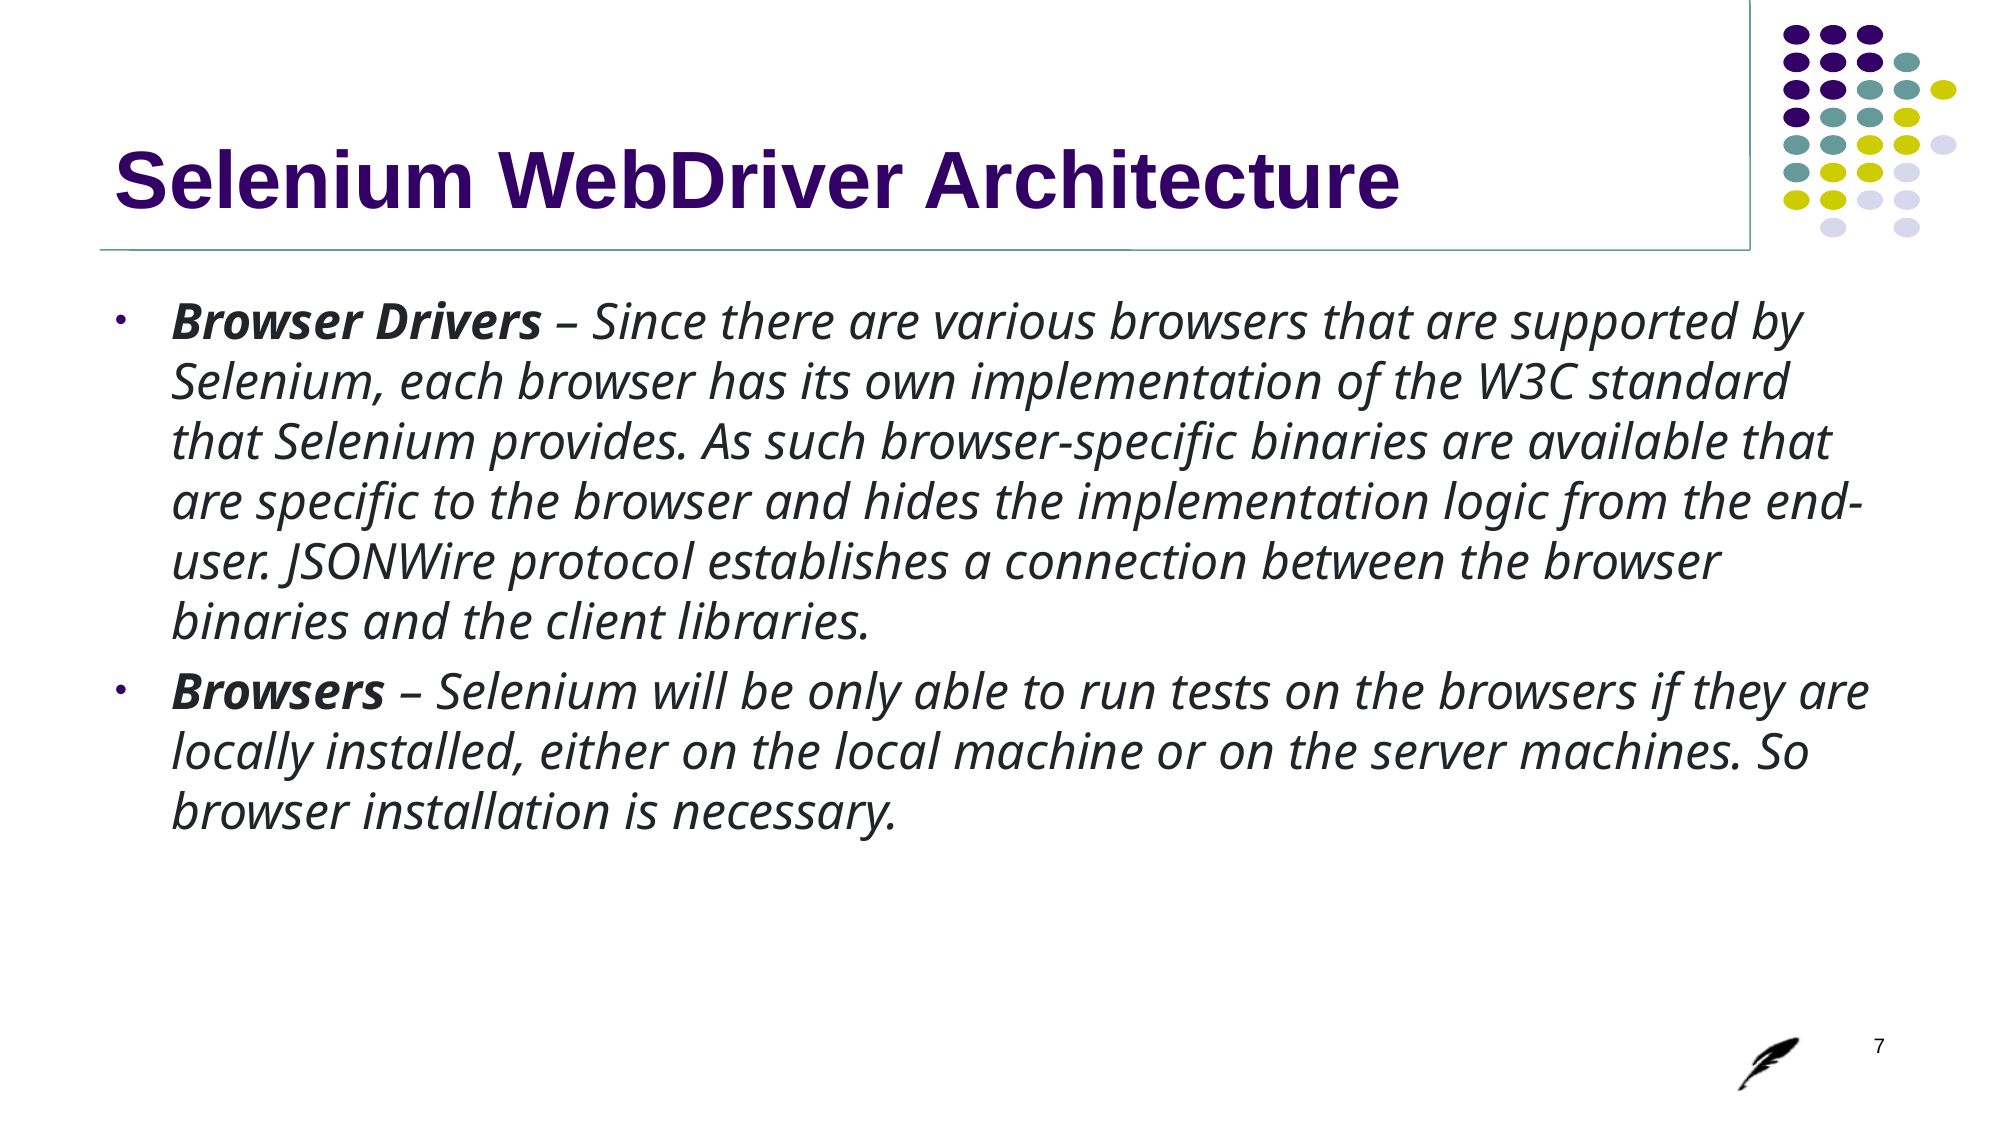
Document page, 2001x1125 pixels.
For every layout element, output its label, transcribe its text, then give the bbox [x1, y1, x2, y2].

list Browser Drivers – Since there are various browsers that are supported by Selenium, each browser has its own implementation of the W3C standard that Selenium provides. As such browser-specific binaries are available that are specific to the browser and hides the implementation logic from the end-user. JSONWire protocol establishes a connection between the browser binaries and the client libraries. Browsers – Selenium will be only able to run tests on the browsers if they are locally installed, either on the local machine or on the server machines. So browser installation is necessary. [99, 282, 1900, 1006]
title Selenium WebDriver Architecture [99, 20, 1750, 233]
slide_number 7 [1433, 1025, 1900, 1100]
